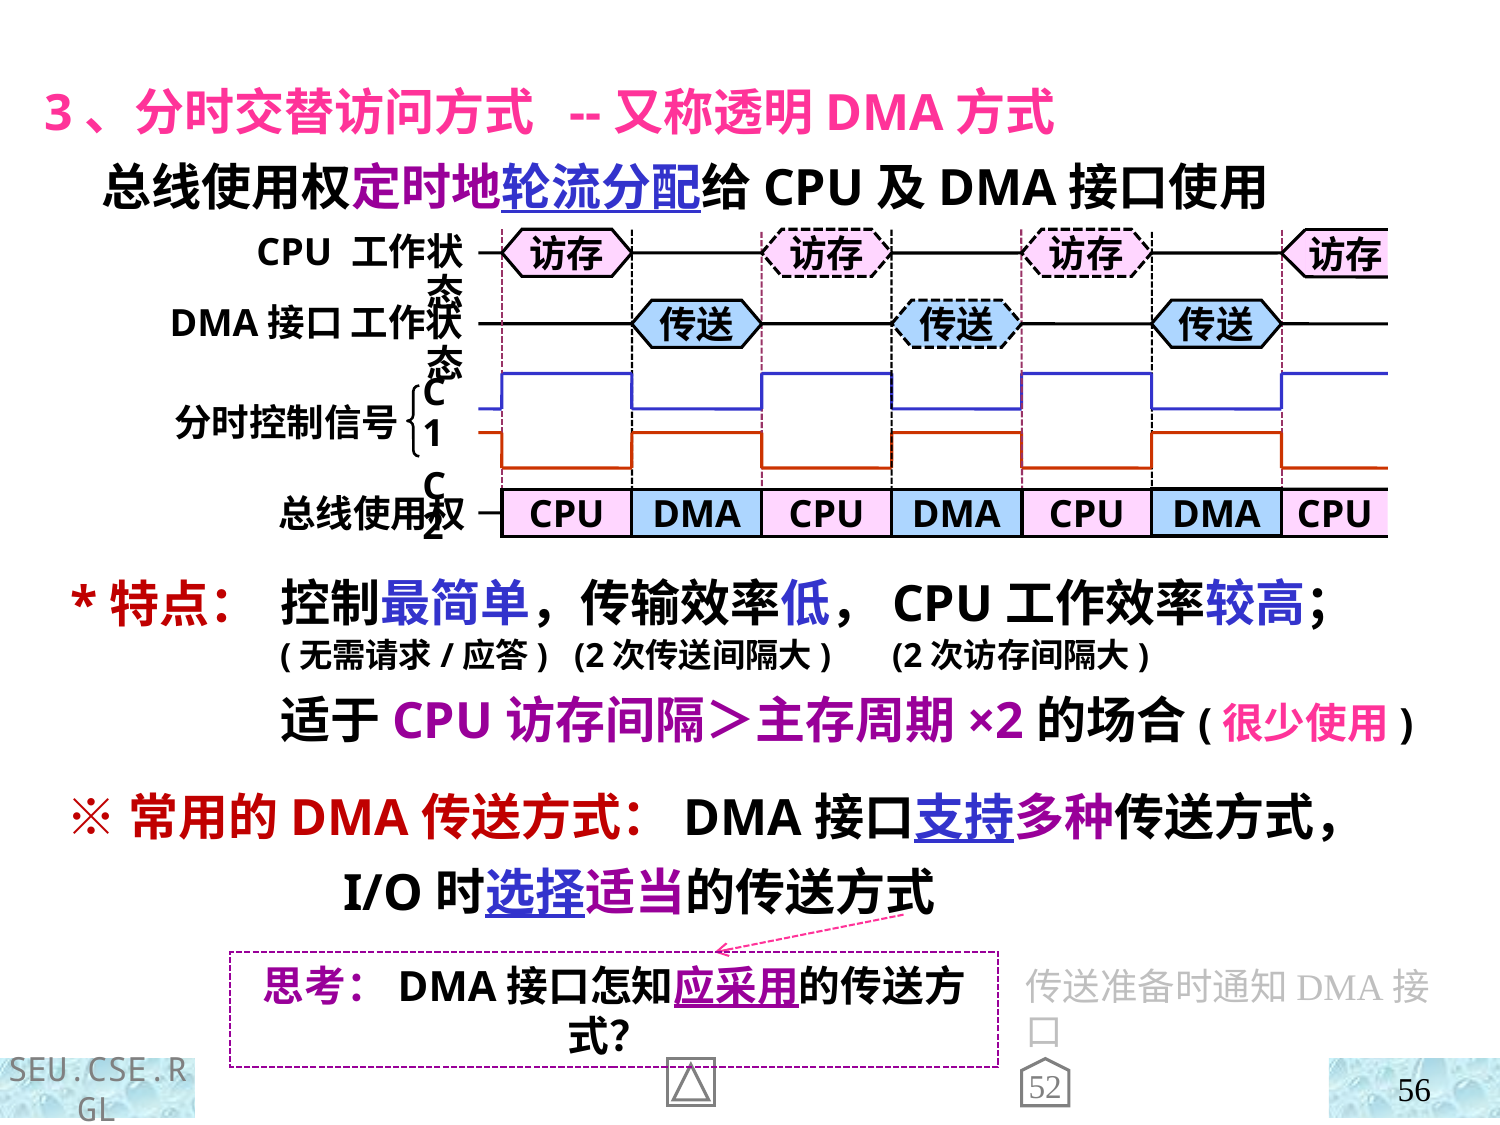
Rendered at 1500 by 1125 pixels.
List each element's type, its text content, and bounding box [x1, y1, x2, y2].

text_box 传送准备时通知DMA接口 [1022, 961, 1459, 1009]
slide_number 56 [1328, 1058, 1500, 1118]
text_box 思考：DMA接口怎知应采用的传送方式？ [230, 952, 998, 1068]
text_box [147, 228, 1389, 540]
text_box ※常用的DMA传送方式：DMA接口支持多种传送方式， I/O时选择适当的传送方式 [29, 763, 1471, 928]
text_box 3、分时交替访问方式 --又称透明DMA方式 总线使用权定时地轮流分配给CPU及DMA接口使用 *特点： [29, 58, 1471, 640]
text_box [0, 1058, 195, 1118]
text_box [714, 914, 904, 953]
text_box 52 [1021, 1058, 1069, 1106]
text_box 控制最简单，传输效率低，CPU工作效率较高； (无需请求/应答) (2次传送间隔大) (2次访存间隔大) 适于CPU访存间隔＞主存周期×2的场合(很少使用) [265, 549, 1471, 757]
text_box [667, 1068, 715, 1106]
